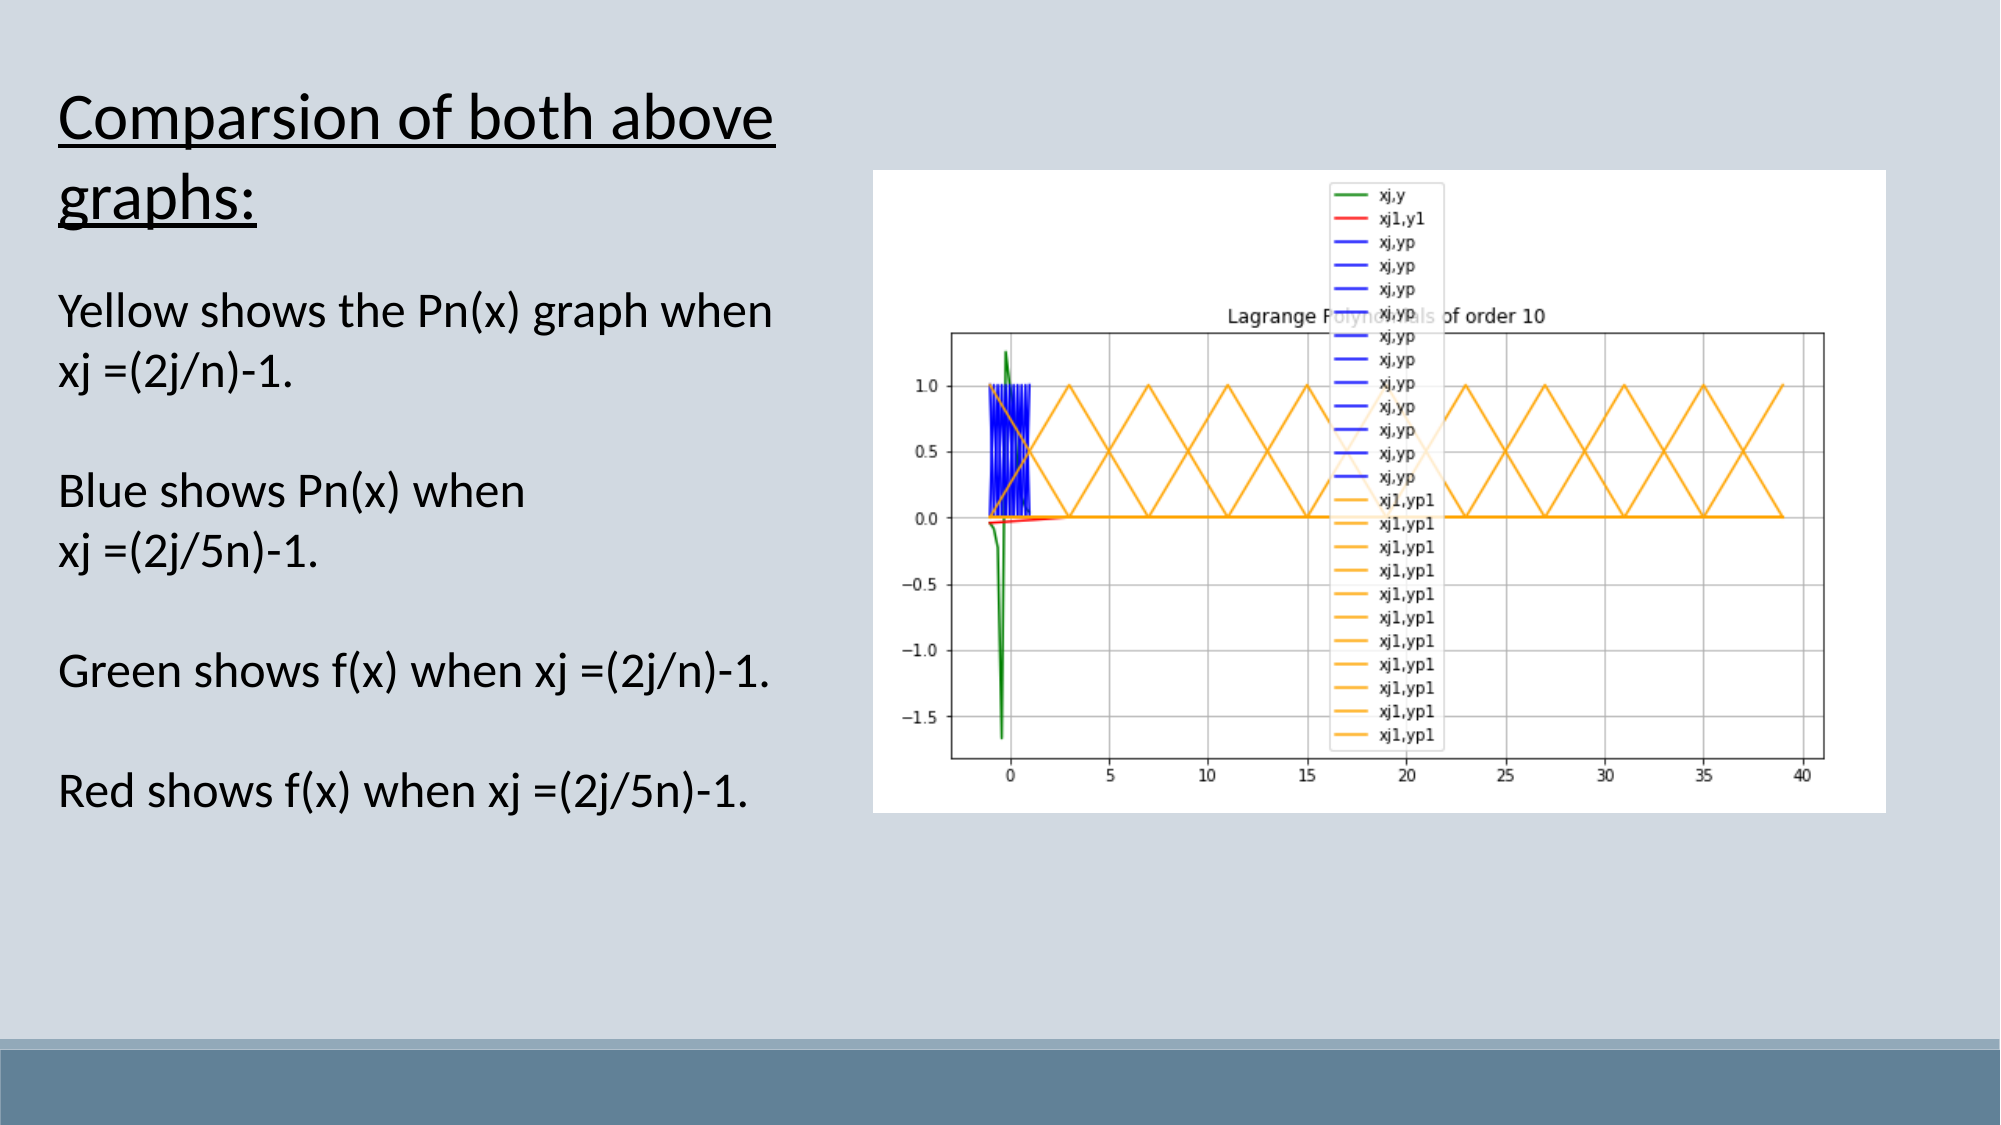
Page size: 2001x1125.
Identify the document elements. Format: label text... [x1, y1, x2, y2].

text_box Comparsion of both above graphs: Yellow shows the Pn(x) graph when xj =(2j/n)-1. Blue shows Pn(x) when xj =(2j/5n)-1. Green shows f(x) when xj =(2j/n)-1. Red shows f(x) when xj =(2j/5n)-1. [43, 65, 813, 825]
picture [872, 169, 1887, 814]
